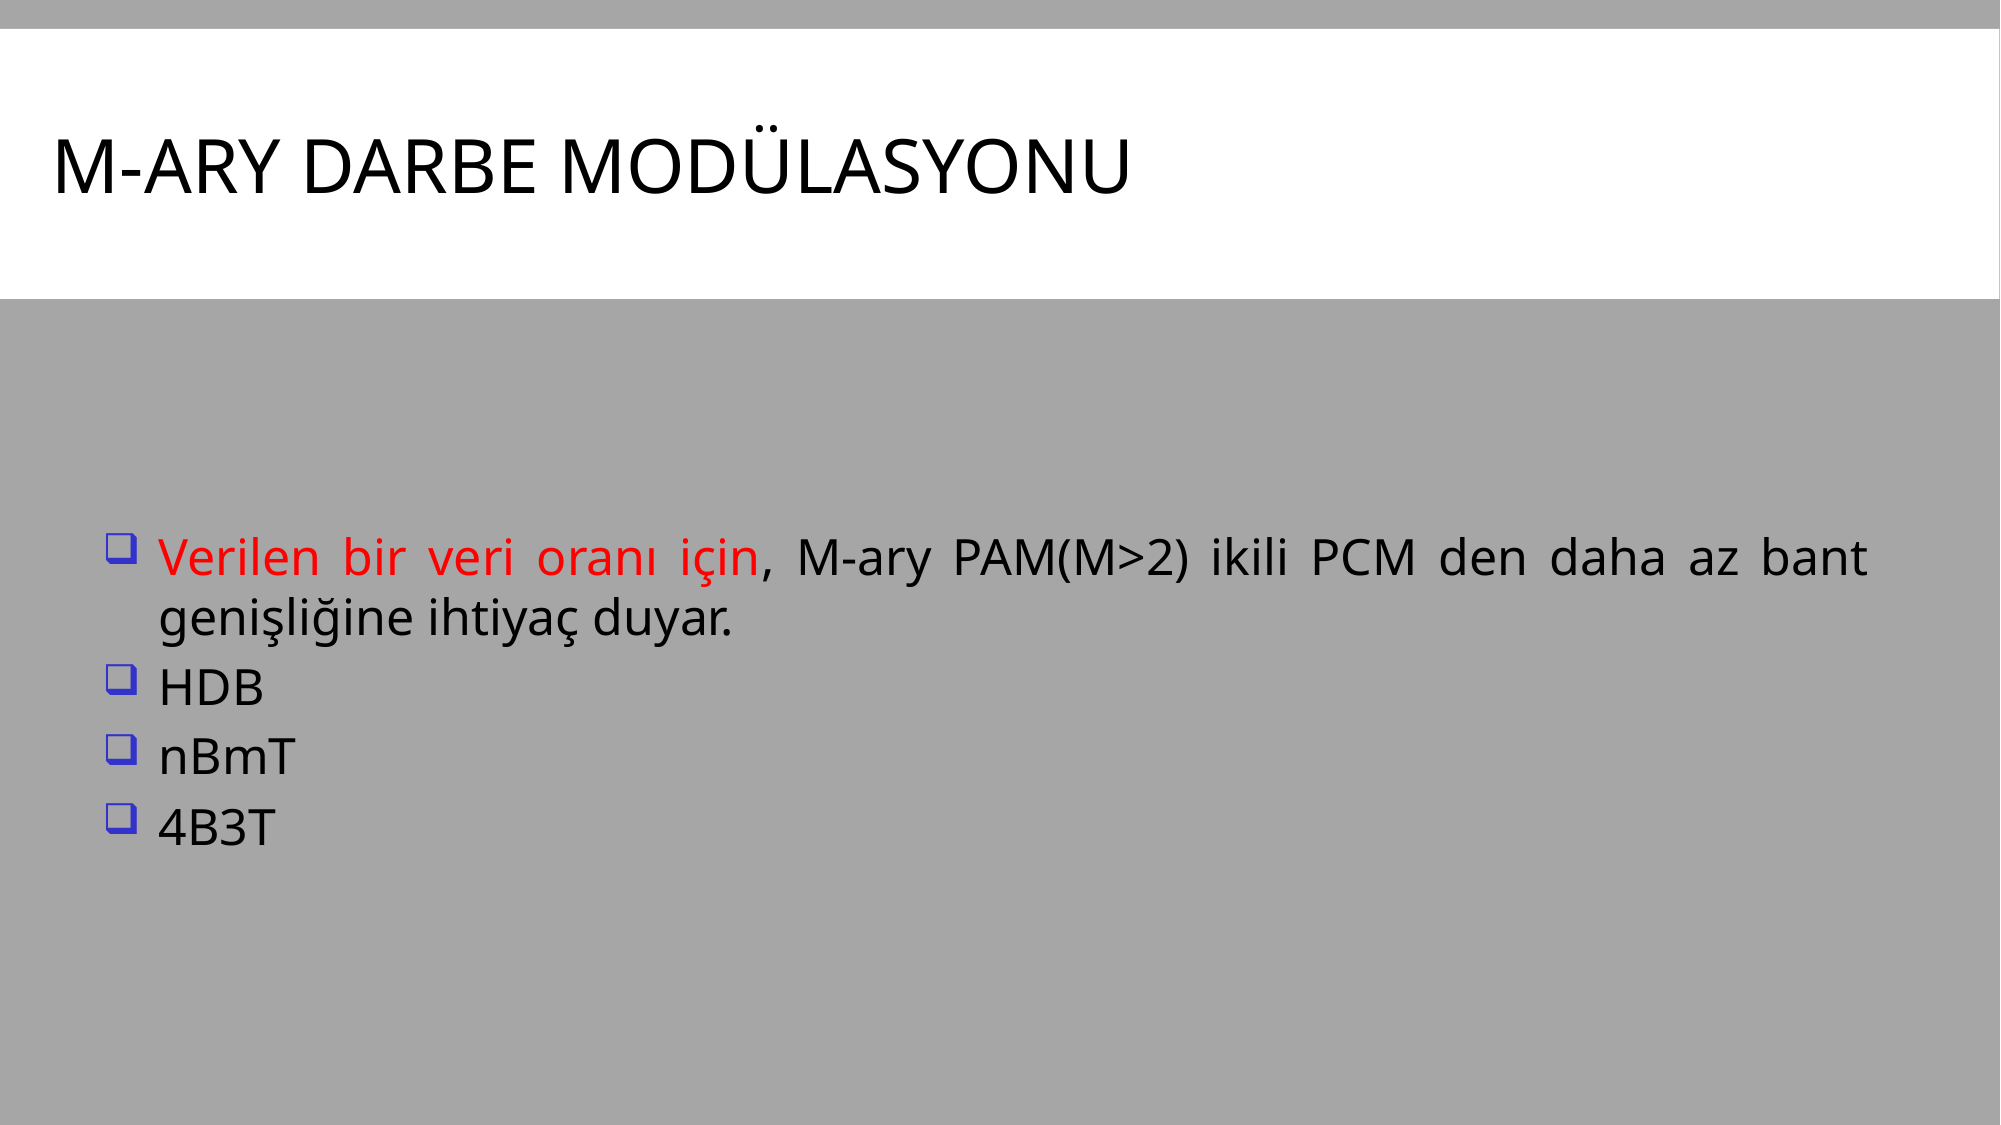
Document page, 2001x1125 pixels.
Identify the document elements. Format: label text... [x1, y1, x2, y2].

title M-ARY DARBE MODÜLASYONU [36, 46, 1884, 295]
text_box Verilen bir veri oranı için, M-ary PAM(M>2) ikili PCM den daha az bant genişliğine ihtiyaç duyar. HDB nBmT 4B3T [87, 517, 1884, 696]
